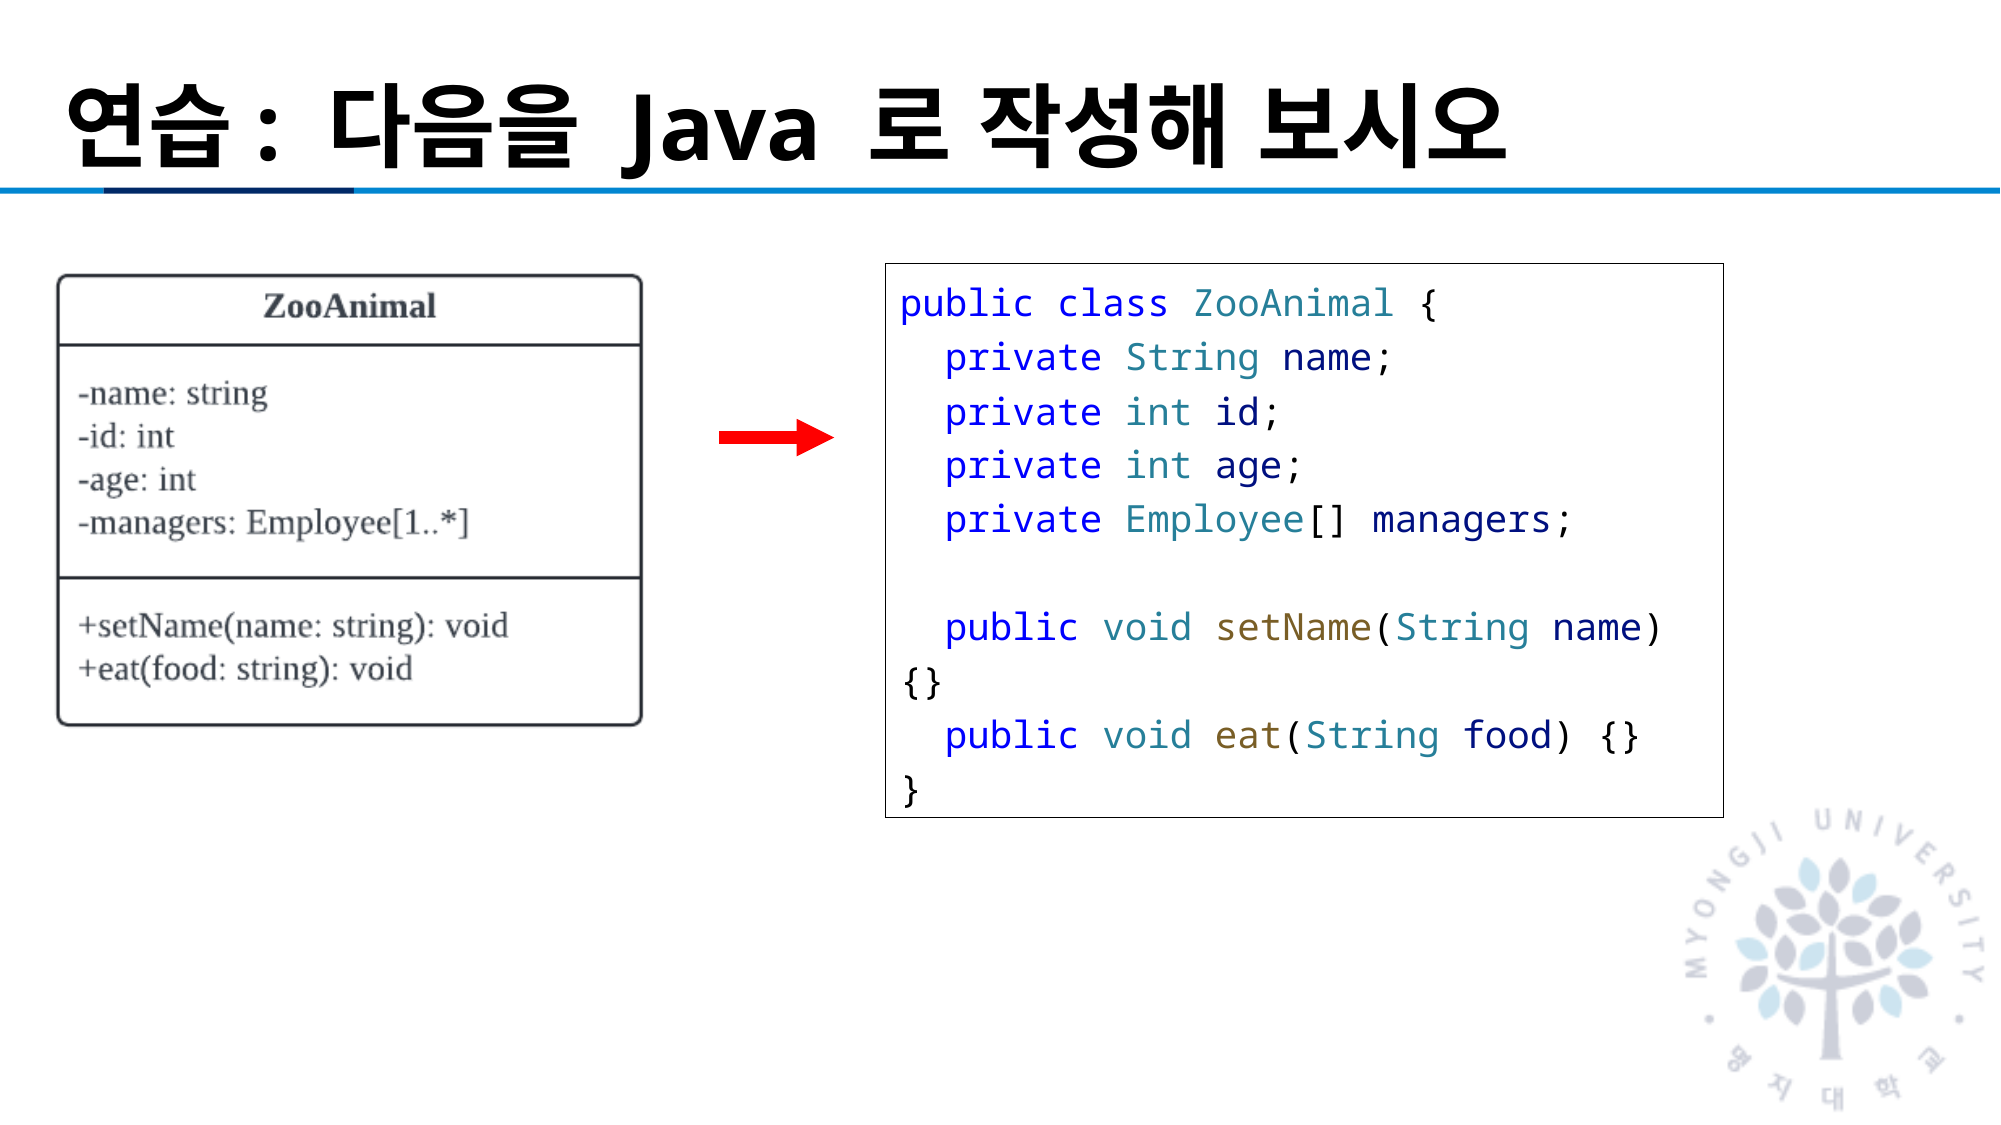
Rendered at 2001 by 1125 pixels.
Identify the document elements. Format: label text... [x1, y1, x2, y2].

title 연습: 다음을 Java 로 작성해 보시오 [49, 59, 1945, 188]
picture [49, 263, 656, 733]
text_box public class ZooAnimal { private String name; private int id; private int age; private Employee[] managers; public void setName(String name) {} public void eat(String food) {} } [885, 263, 1724, 818]
